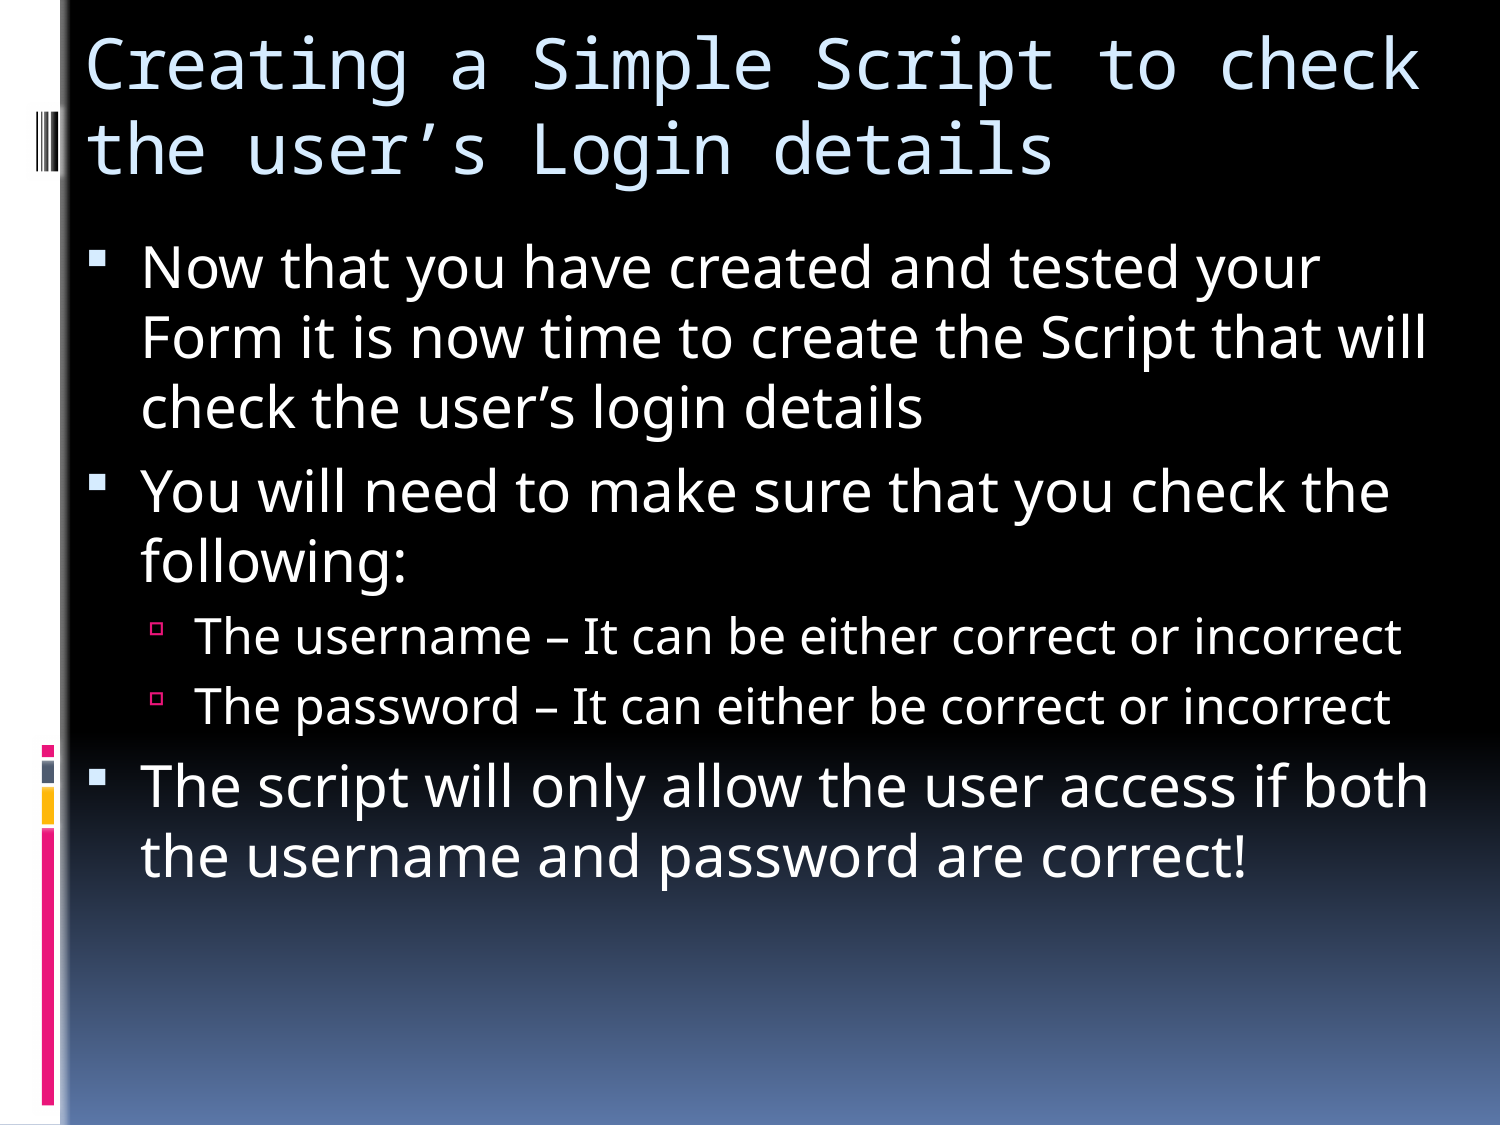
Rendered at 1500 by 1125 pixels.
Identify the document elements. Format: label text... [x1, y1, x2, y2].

list Now that you have created and tested your Form it is now time to create the Script that will check the user’s login details You will need to make sure that you check the following: The username – It can be either correct or incorrect The password – It can either be correct or incorrect The script will only allow the user access if both the username and password are correct! [58, 222, 1454, 1102]
title Creating a Simple Script to check the user’s Login details [70, 11, 1454, 200]
